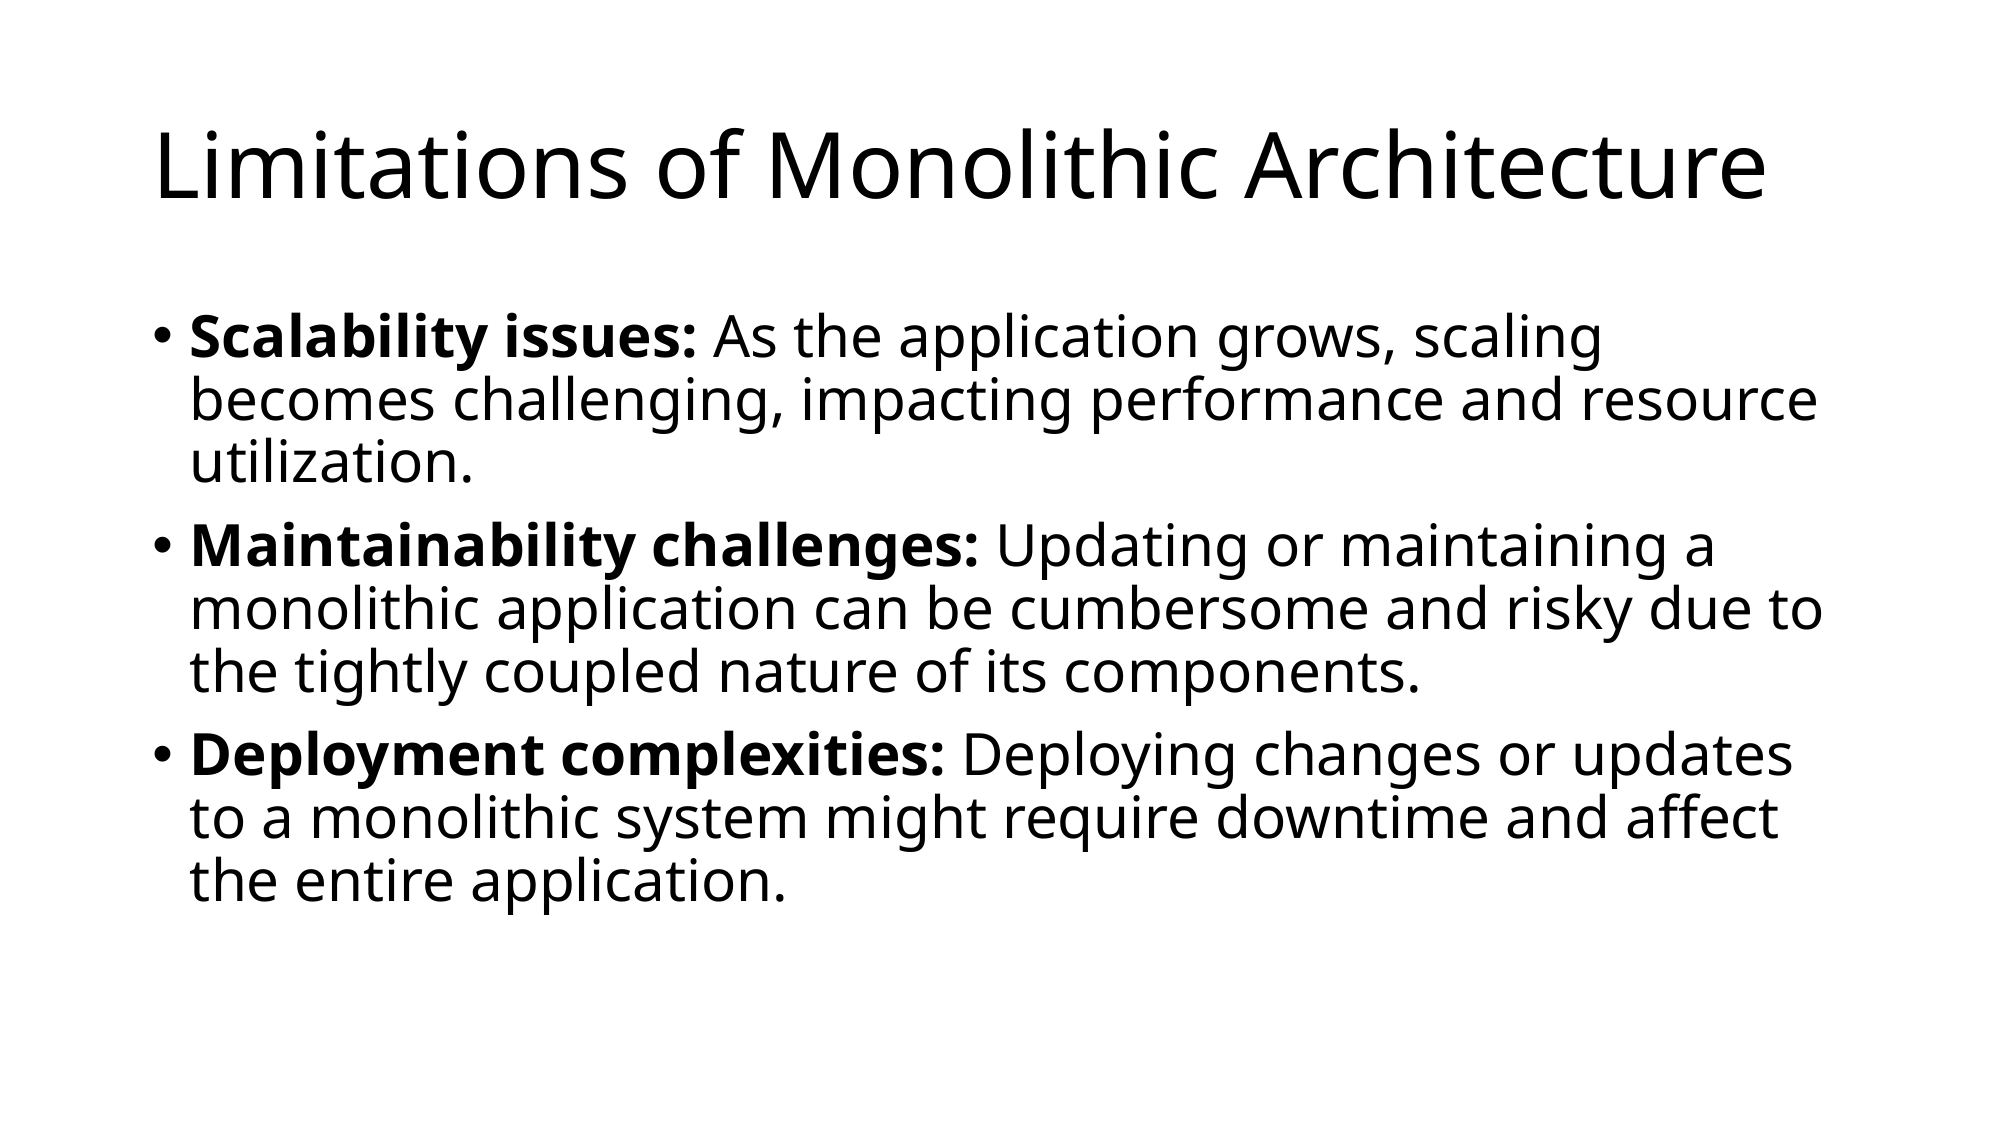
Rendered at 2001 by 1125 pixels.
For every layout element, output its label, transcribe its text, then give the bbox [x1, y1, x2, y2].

title Limitations of Monolithic Architecture [137, 59, 1863, 278]
list Scalability issues: As the application grows, scaling becomes challenging, impacting performance and resource utilization. Maintainability challenges: Updating or maintaining a monolithic application can be cumbersome and risky due to the tightly coupled nature of its components. Deployment complexities: Deploying changes or updates to a monolithic system might require downtime and affect the entire application. [137, 299, 1863, 1014]
